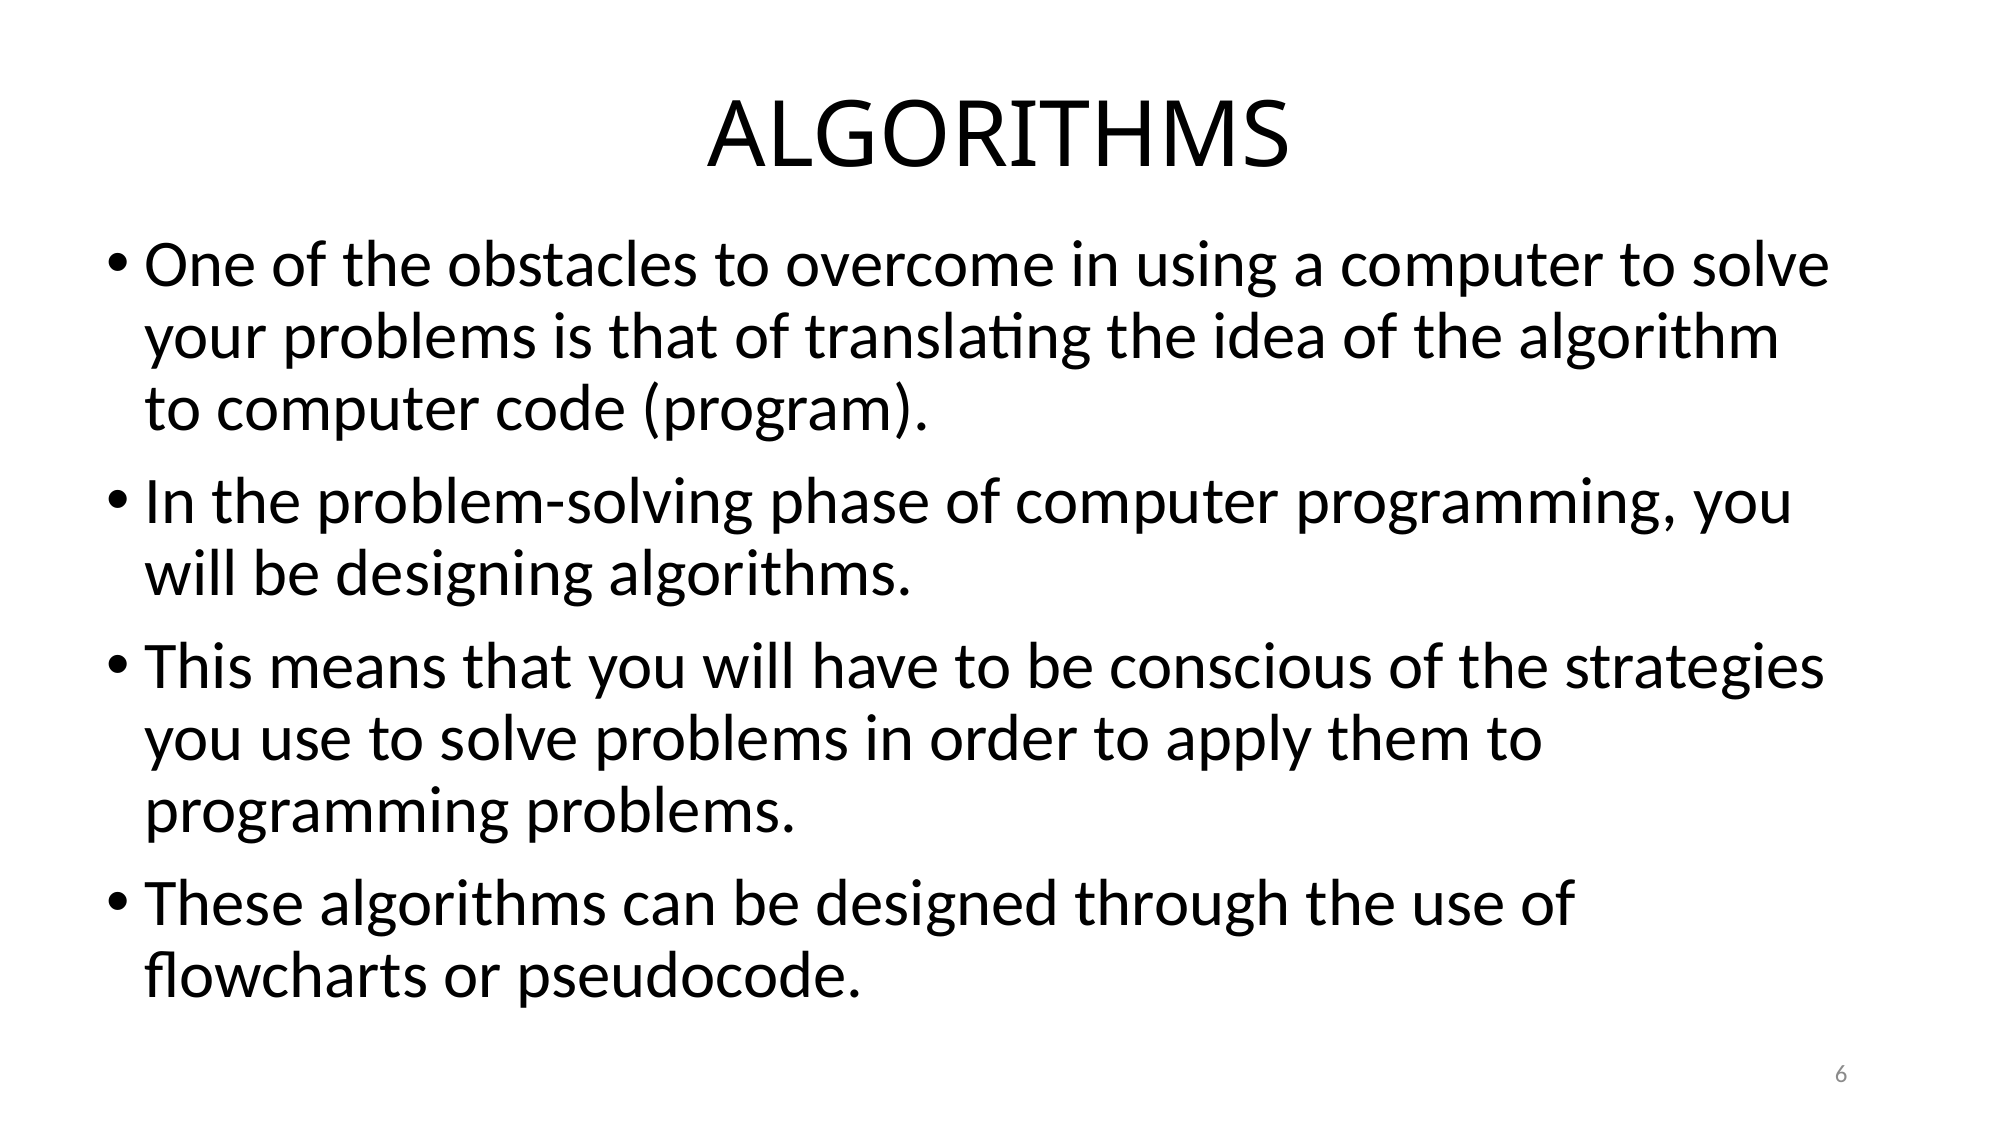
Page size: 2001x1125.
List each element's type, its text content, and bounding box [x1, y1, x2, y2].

slide_number 6 [1412, 1042, 1863, 1103]
list One of the obstacles to overcome in using a computer to solve your problems is that of translating the idea of the algorithm to computer code (program). In the problem-solving phase of computer programming, you will be designing algorithms. This means that you will have to be conscious of the strategies you use to solve problems in order to apply them to programming problems. These algorithms can be designed through the use of flowcharts or pseudocode. [91, 221, 1863, 1080]
title ALGORITHMS [137, 35, 1863, 221]
